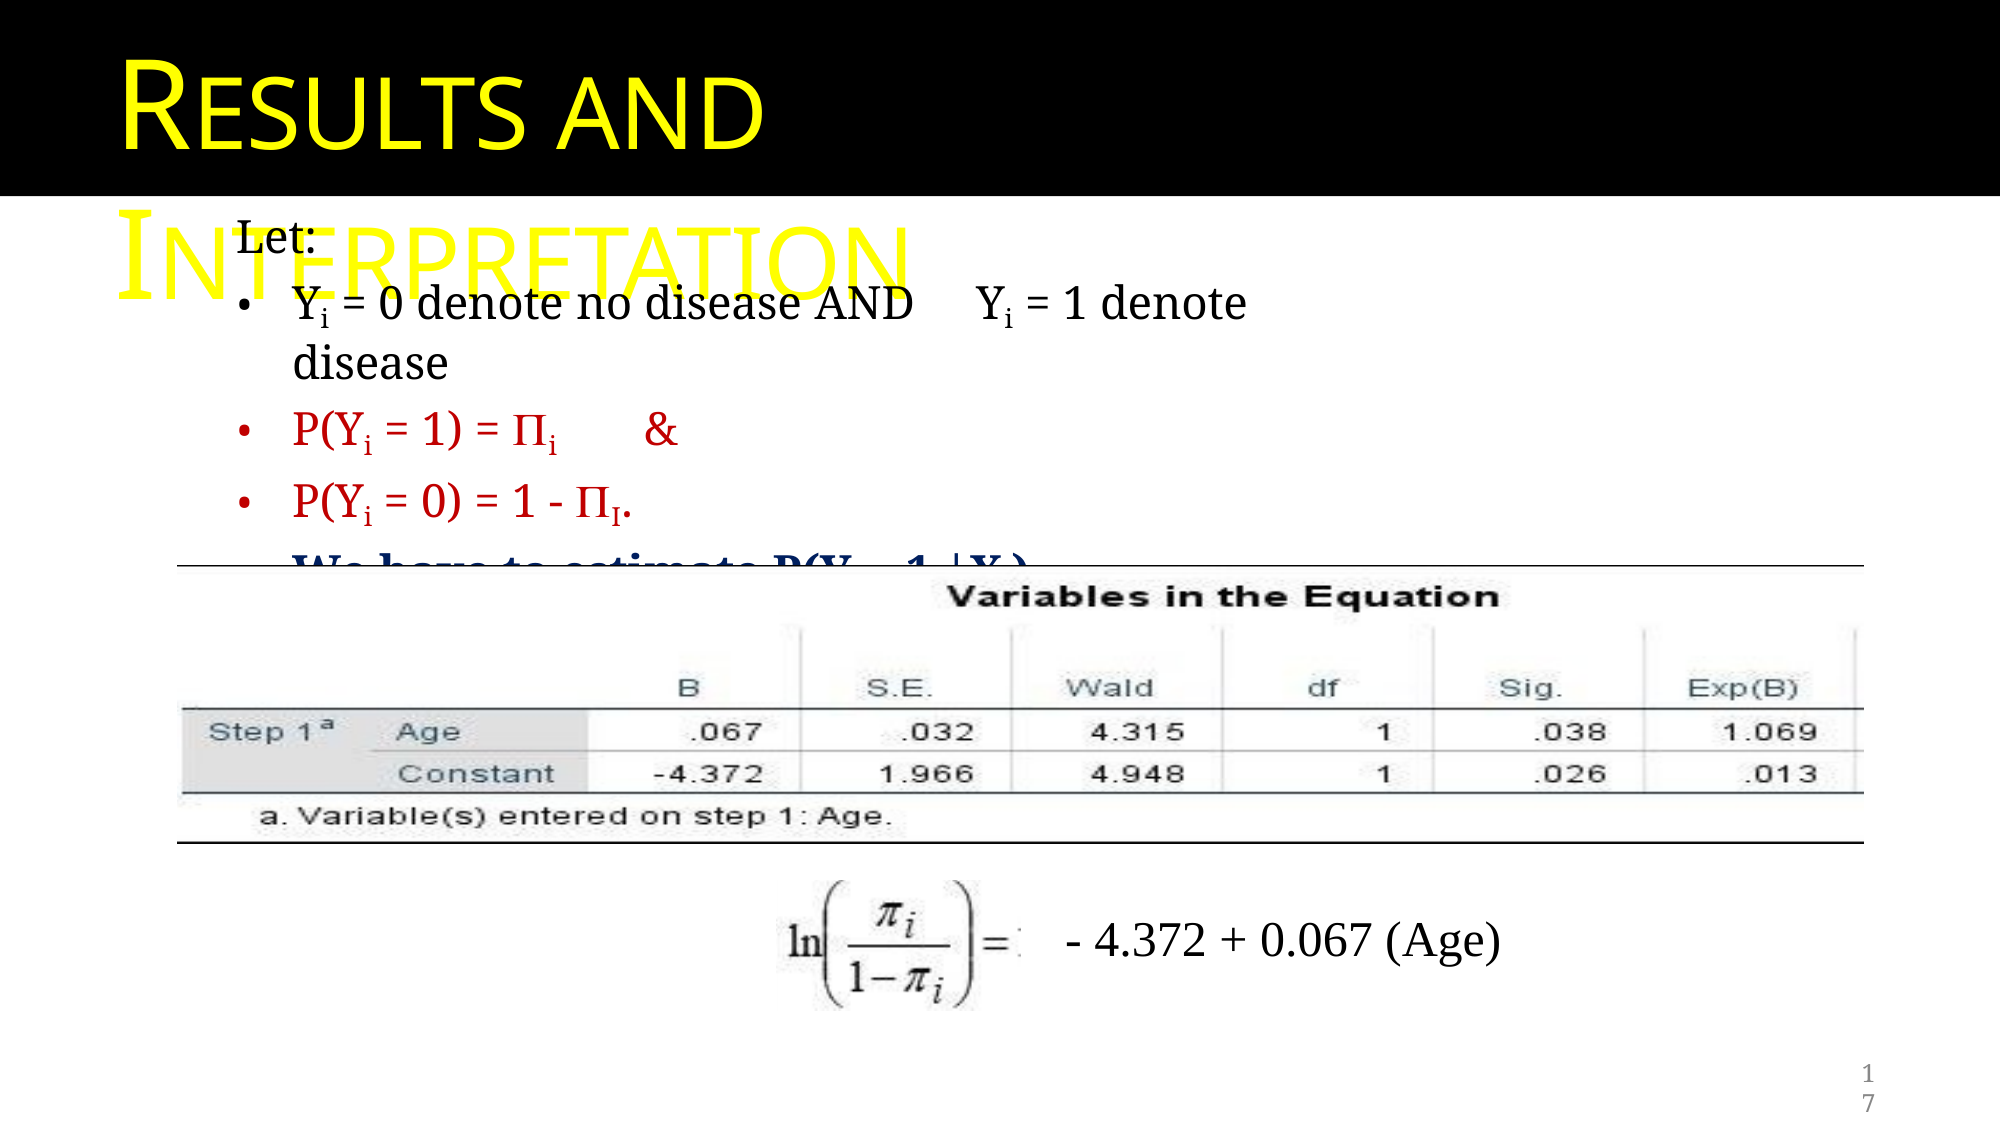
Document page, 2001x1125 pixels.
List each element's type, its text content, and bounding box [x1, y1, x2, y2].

picture [775, 880, 1021, 1012]
text_box Let: Yi = 0 denote no disease AND Yi = 1 denote disease P(Yi = 1) = i & P(Yi = 0) = 1 - I. We have to estimate P(Yi = 1 |Xi). [227, 194, 1337, 564]
text_box 17 [1859, 1055, 1888, 1117]
title RESULTS AND INTERPRETATION [112, 22, 1507, 325]
text_box - 4.372 + 0.067 (Age) [1063, 904, 1504, 967]
picture [177, 565, 1864, 845]
